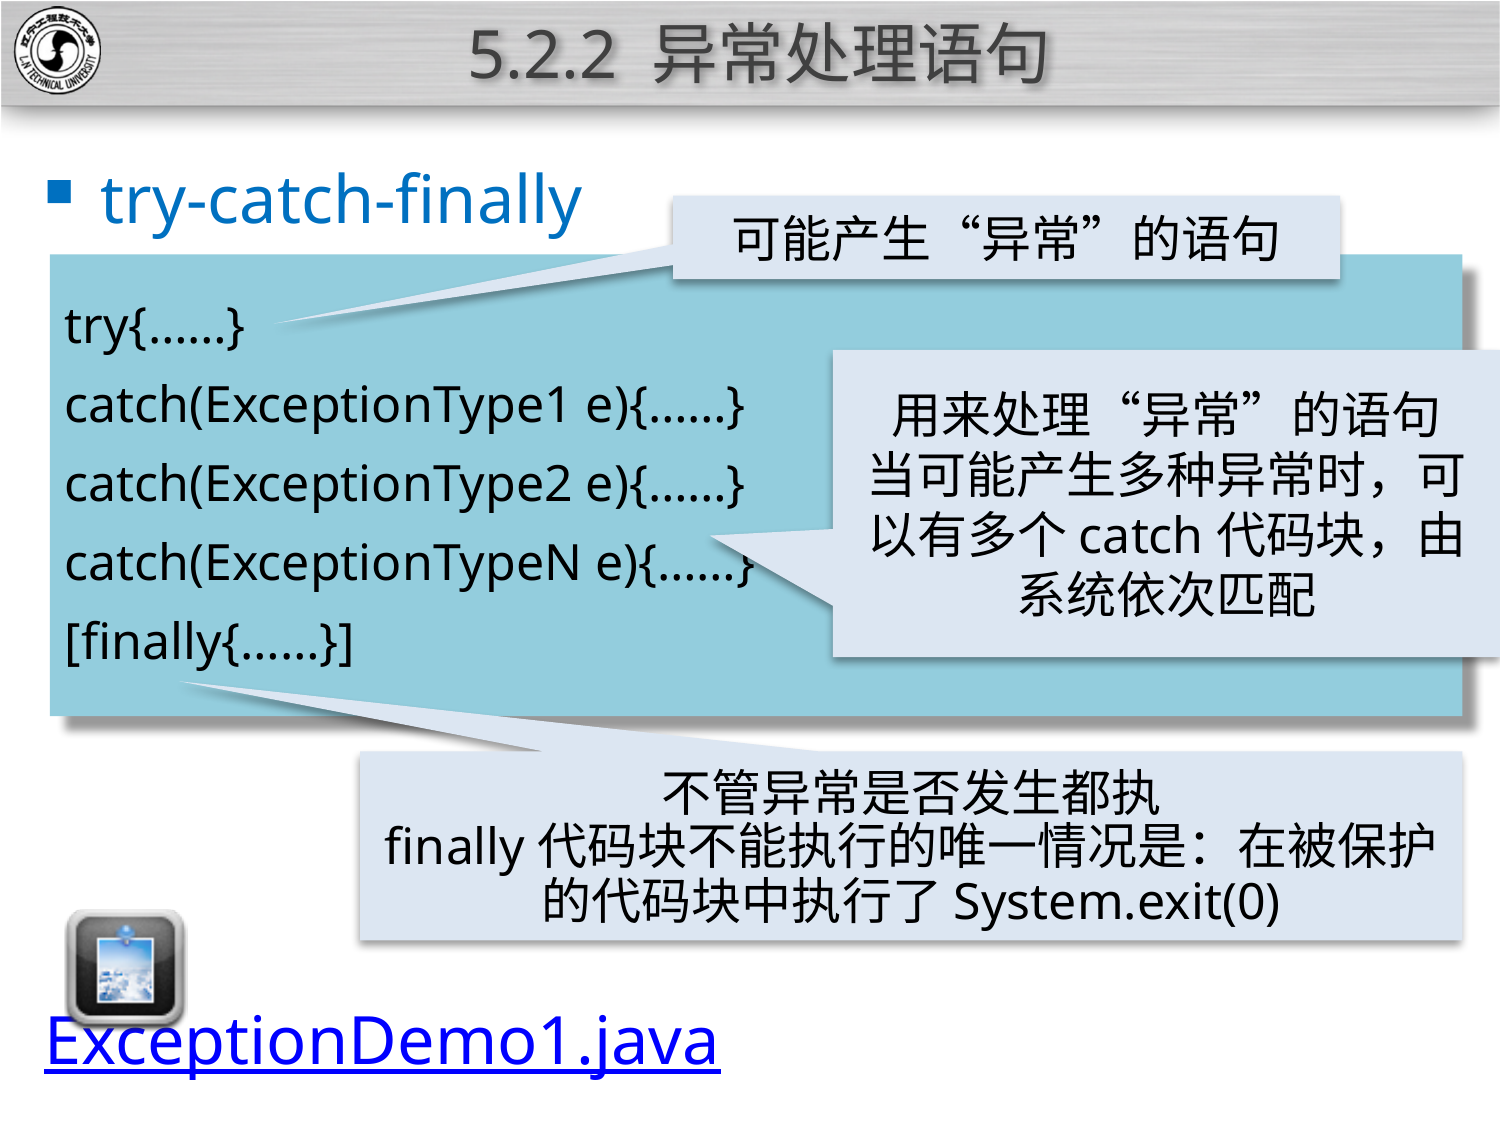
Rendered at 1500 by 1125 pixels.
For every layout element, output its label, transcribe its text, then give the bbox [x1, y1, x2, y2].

title 5.2.2 异常处理语句 [108, 0, 1410, 103]
text_box try{……} catch(ExceptionType1 e){……} catch(ExceptionType2 e){……} catch(ExceptionTypeN e){……} [finally{……}] [48, 252, 1464, 718]
text_box 不管异常是否发生都执 finally代码块不能执行的唯一情况是：在被保护的代码块中执行了System.exit(0) [176, 679, 1465, 943]
picture [64, 909, 189, 1036]
text_box 可能产生“异常”的语句 [271, 193, 1343, 326]
list try-catch-finally ExceptionDemo1.java [29, 149, 1471, 1106]
picture [2, 2, 1499, 172]
text_box 用来处理“异常”的语句 当可能产生多种异常时，可以有多个catch代码块，由系统依次匹配 [707, 347, 1500, 660]
